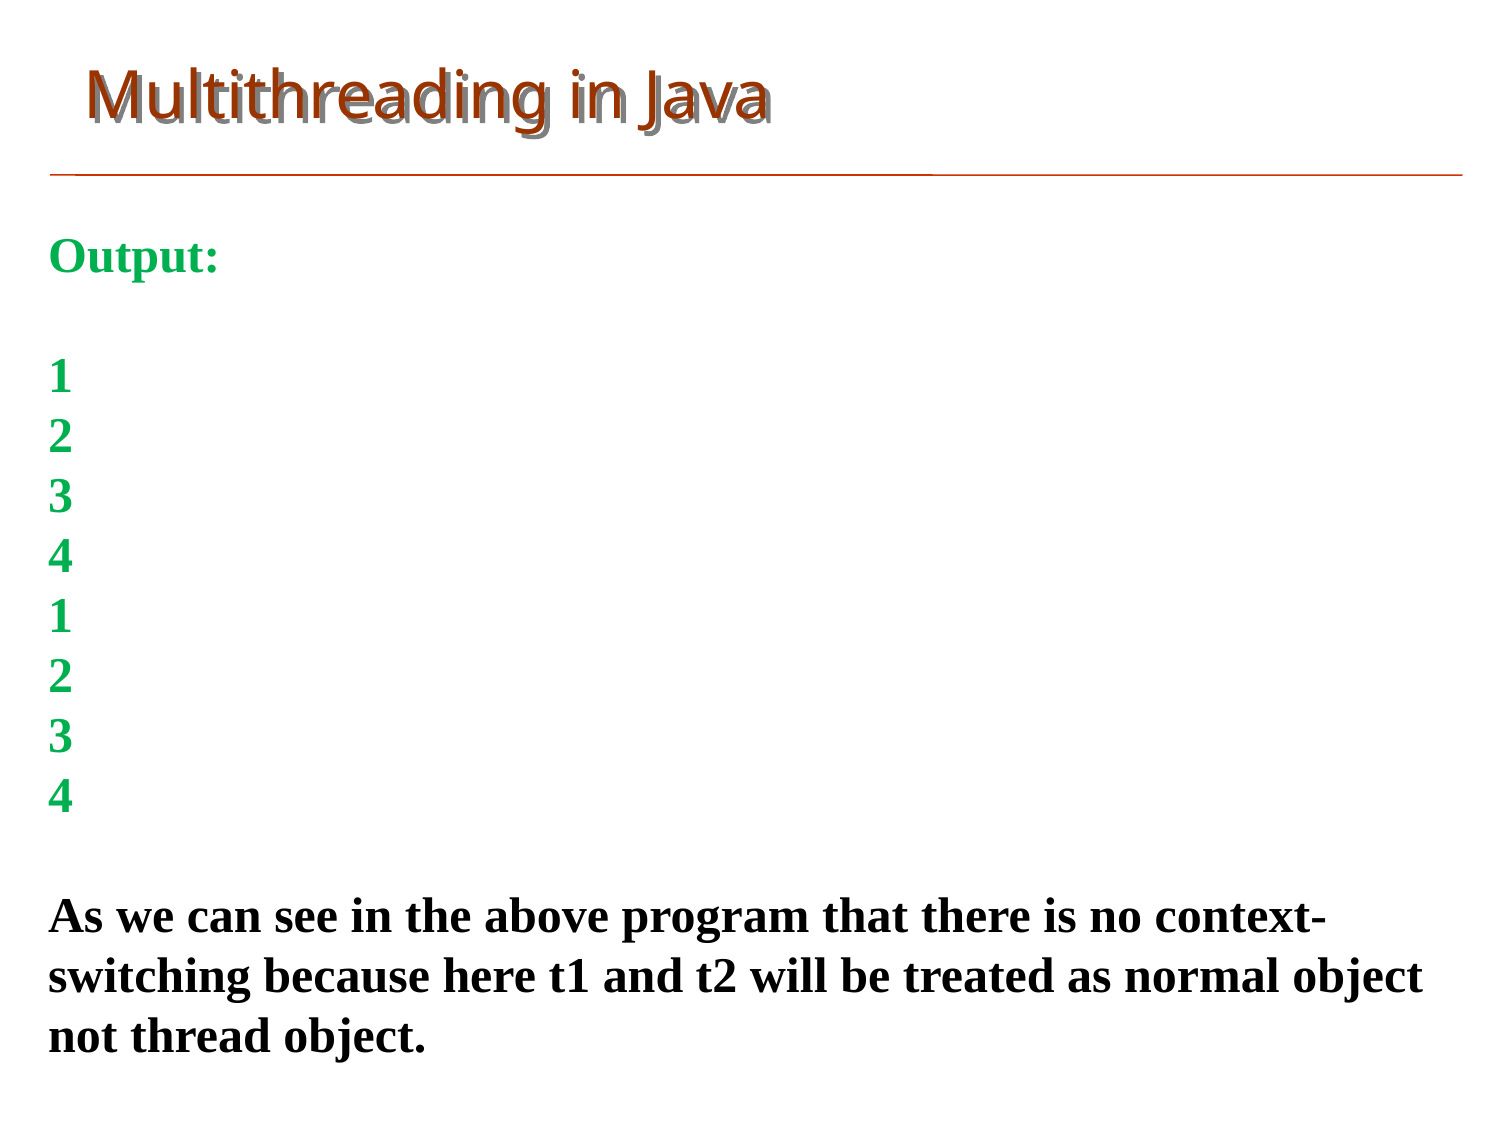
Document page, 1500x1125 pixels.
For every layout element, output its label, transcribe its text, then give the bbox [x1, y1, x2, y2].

text_box Output: 1 2 3 4 1 2 3 4 As we can see in the above program that there is no context-switching because here t1 and t2 will be treated as normal object not thread object. [33, 215, 1453, 1001]
text_box Multithreading in Java [68, 44, 969, 140]
